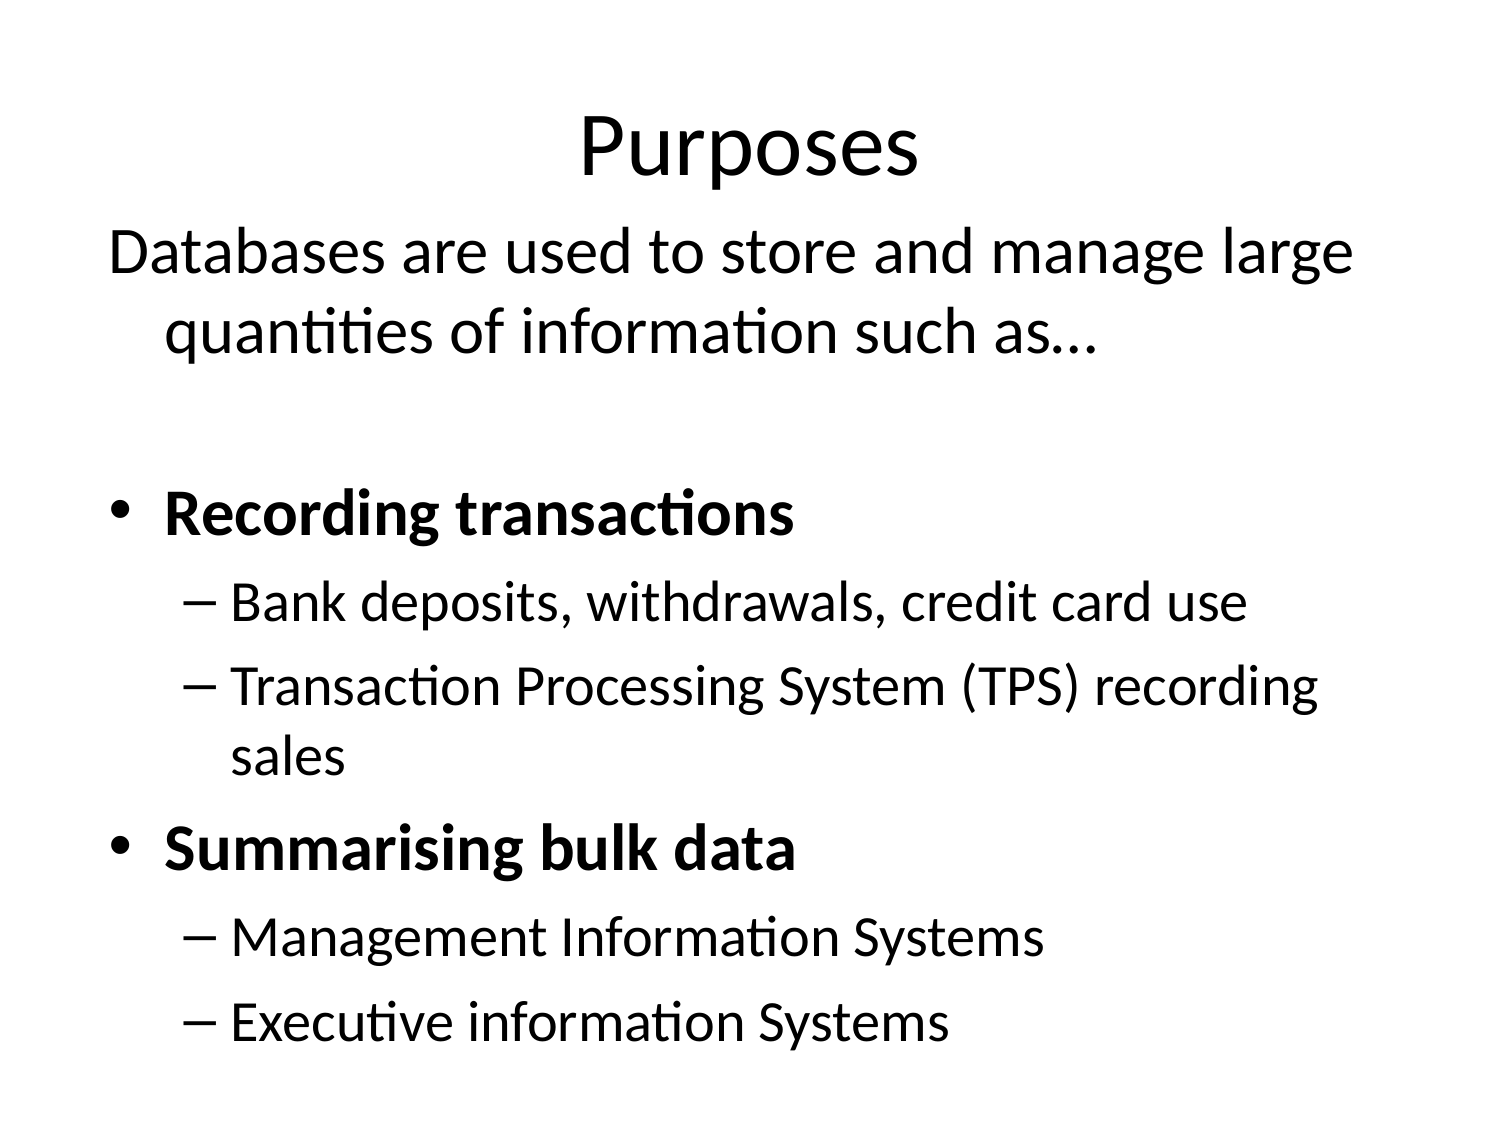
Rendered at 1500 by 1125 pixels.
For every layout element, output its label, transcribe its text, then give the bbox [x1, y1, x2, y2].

text_box Databases are used to store and manage large quantities of information such as… Recording transactions Bank deposits, withdrawals, credit card use Transaction Processing System (TPS) recording sales Summarising bulk data Management Information Systems Executive information Systems [93, 199, 1444, 1078]
title Purposes [75, 45, 1425, 233]
